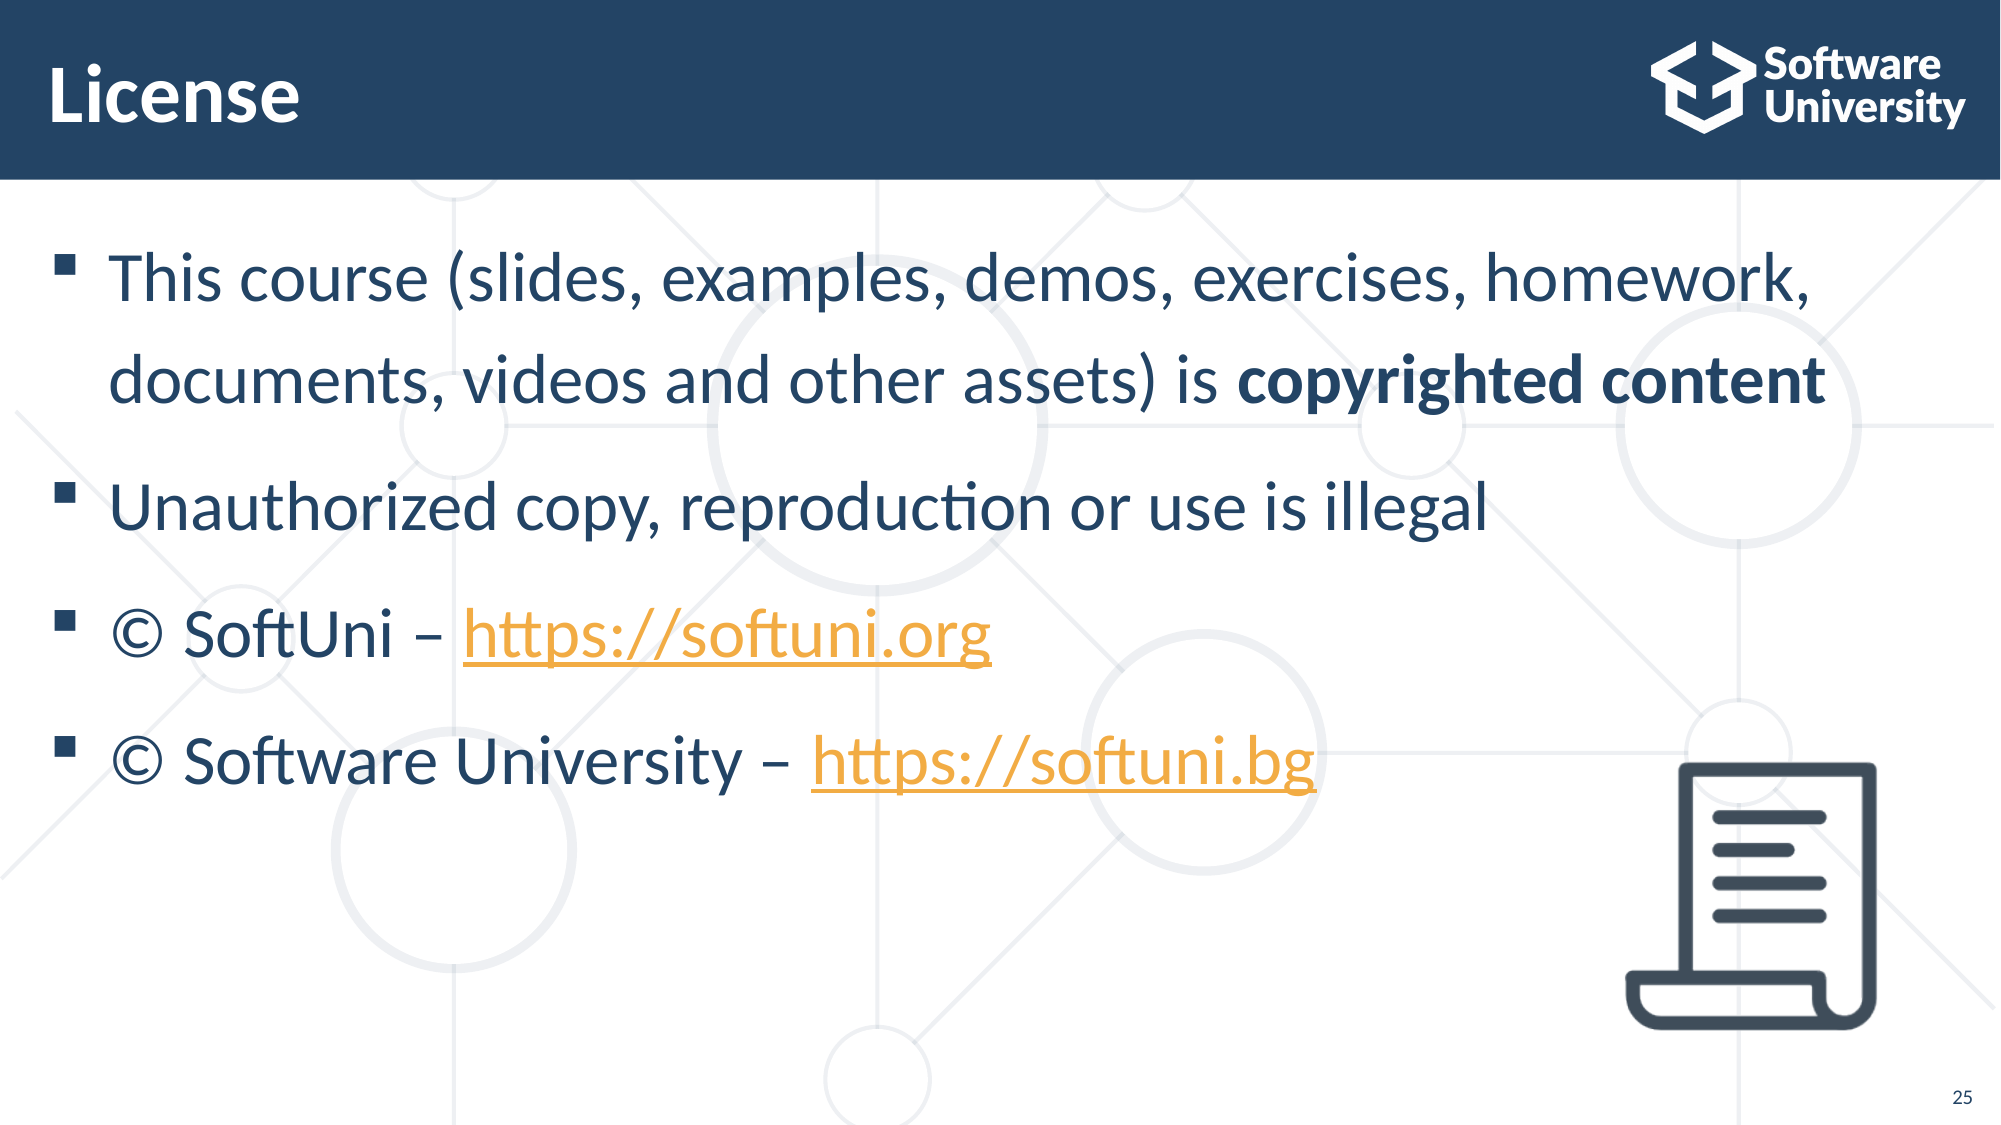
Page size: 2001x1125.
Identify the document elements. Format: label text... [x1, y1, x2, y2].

picture [1651, 41, 1966, 134]
picture [1598, 728, 1916, 1065]
title License [31, 16, 1625, 162]
slide_number 25 [1927, 1067, 1989, 1117]
list This course (slides, examples, demos, exercises, homework, documents, videos and other assets) is copyrighted content Unauthorized copy, reproduction or use is illegal © SoftUni – https://softuni.org © Software University – https://softuni.bg [31, 208, 1970, 1104]
